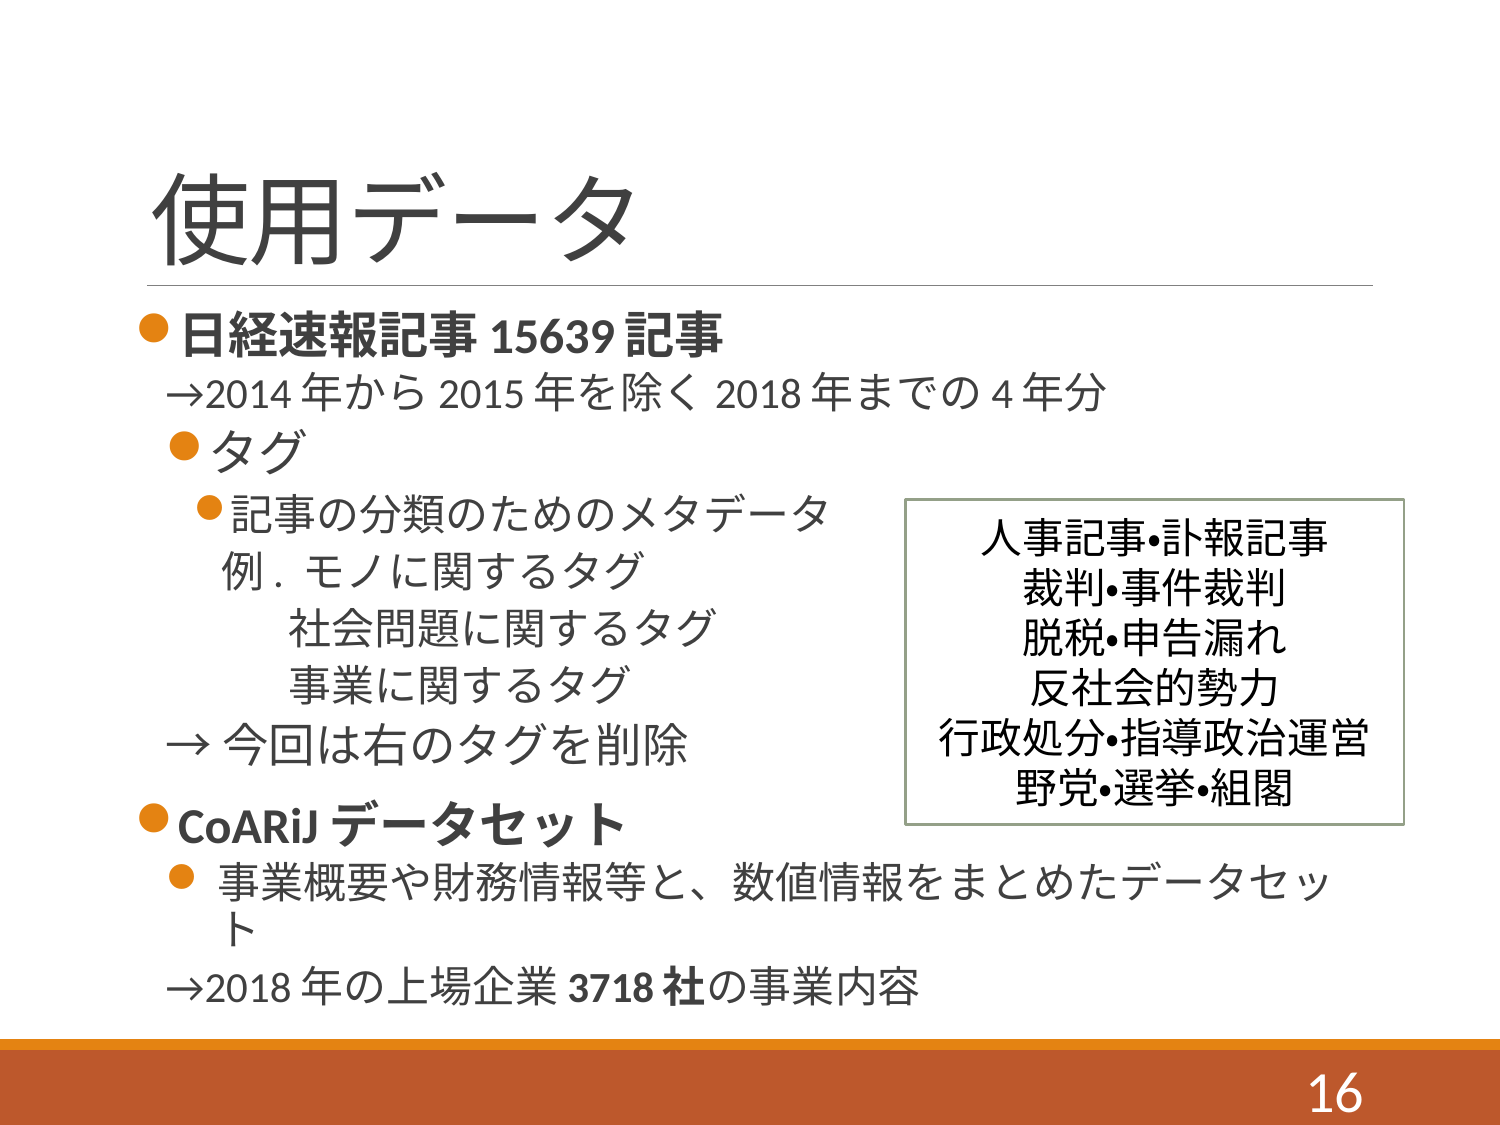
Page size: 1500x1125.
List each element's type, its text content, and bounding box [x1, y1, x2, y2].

slide_number 16 [1218, 1059, 1380, 1120]
text_box 人事記事・訃報記事 裁判・事件裁判 脱税・申告漏れ 反社会的勢力 行政処分・指導政治運営 野党・選挙・組閣 [904, 498, 1405, 826]
title 使用データ [135, 47, 1373, 285]
list 日経速報記事15639記事 →2014年から2015年を除く2018年までの4年分 タグ 記事の分類のためのメタデータ 例. モノに関するタグ 社会問題に関するタグ 事業に関するタグ →今回は右のタグを削除 CoARiJデータセット 事業概要や財務情報等と、数値情報をまとめたデータセット →2018年の上場企業3718社の事業内容 [135, 302, 1373, 1022]
